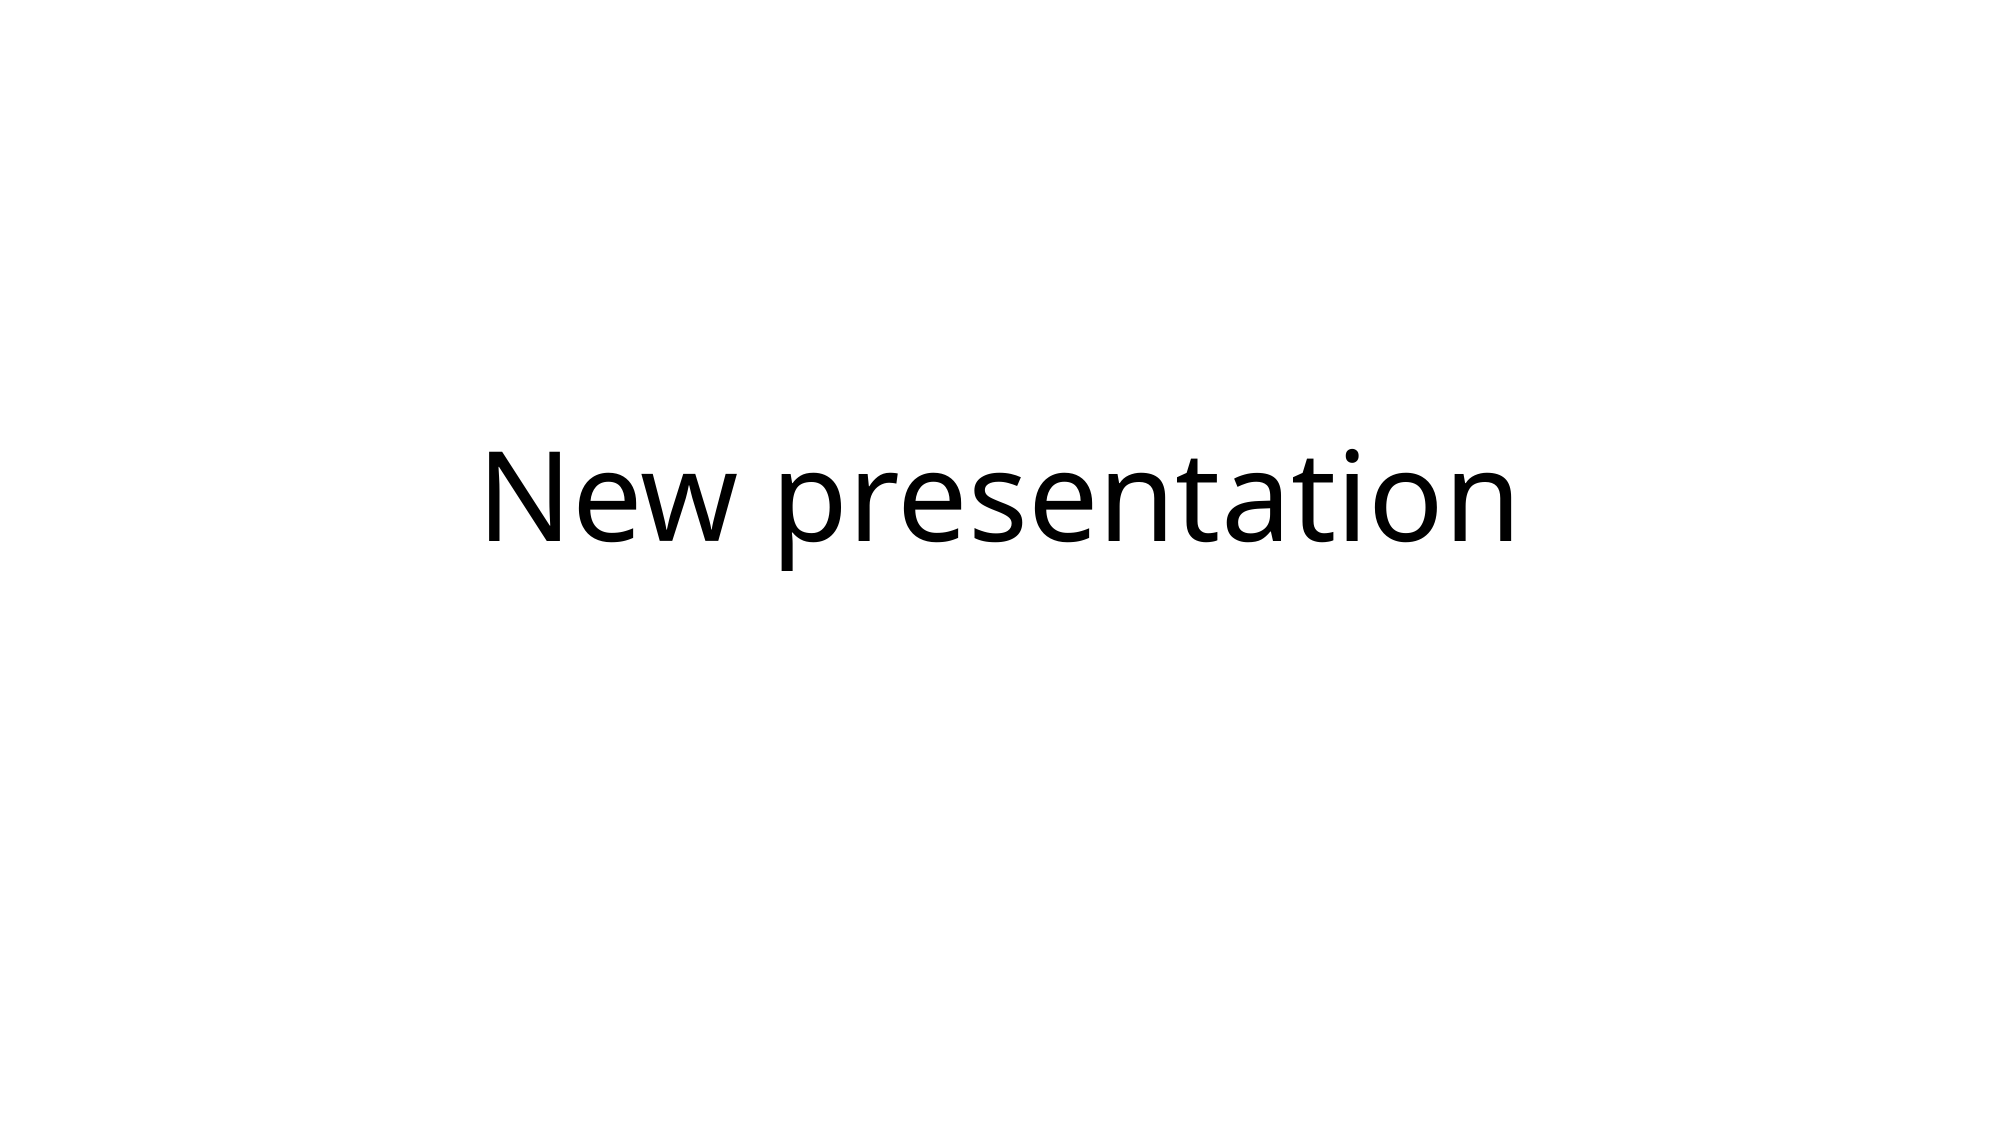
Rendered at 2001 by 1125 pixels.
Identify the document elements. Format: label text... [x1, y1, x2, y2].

title New presentation [249, 184, 1750, 576]
